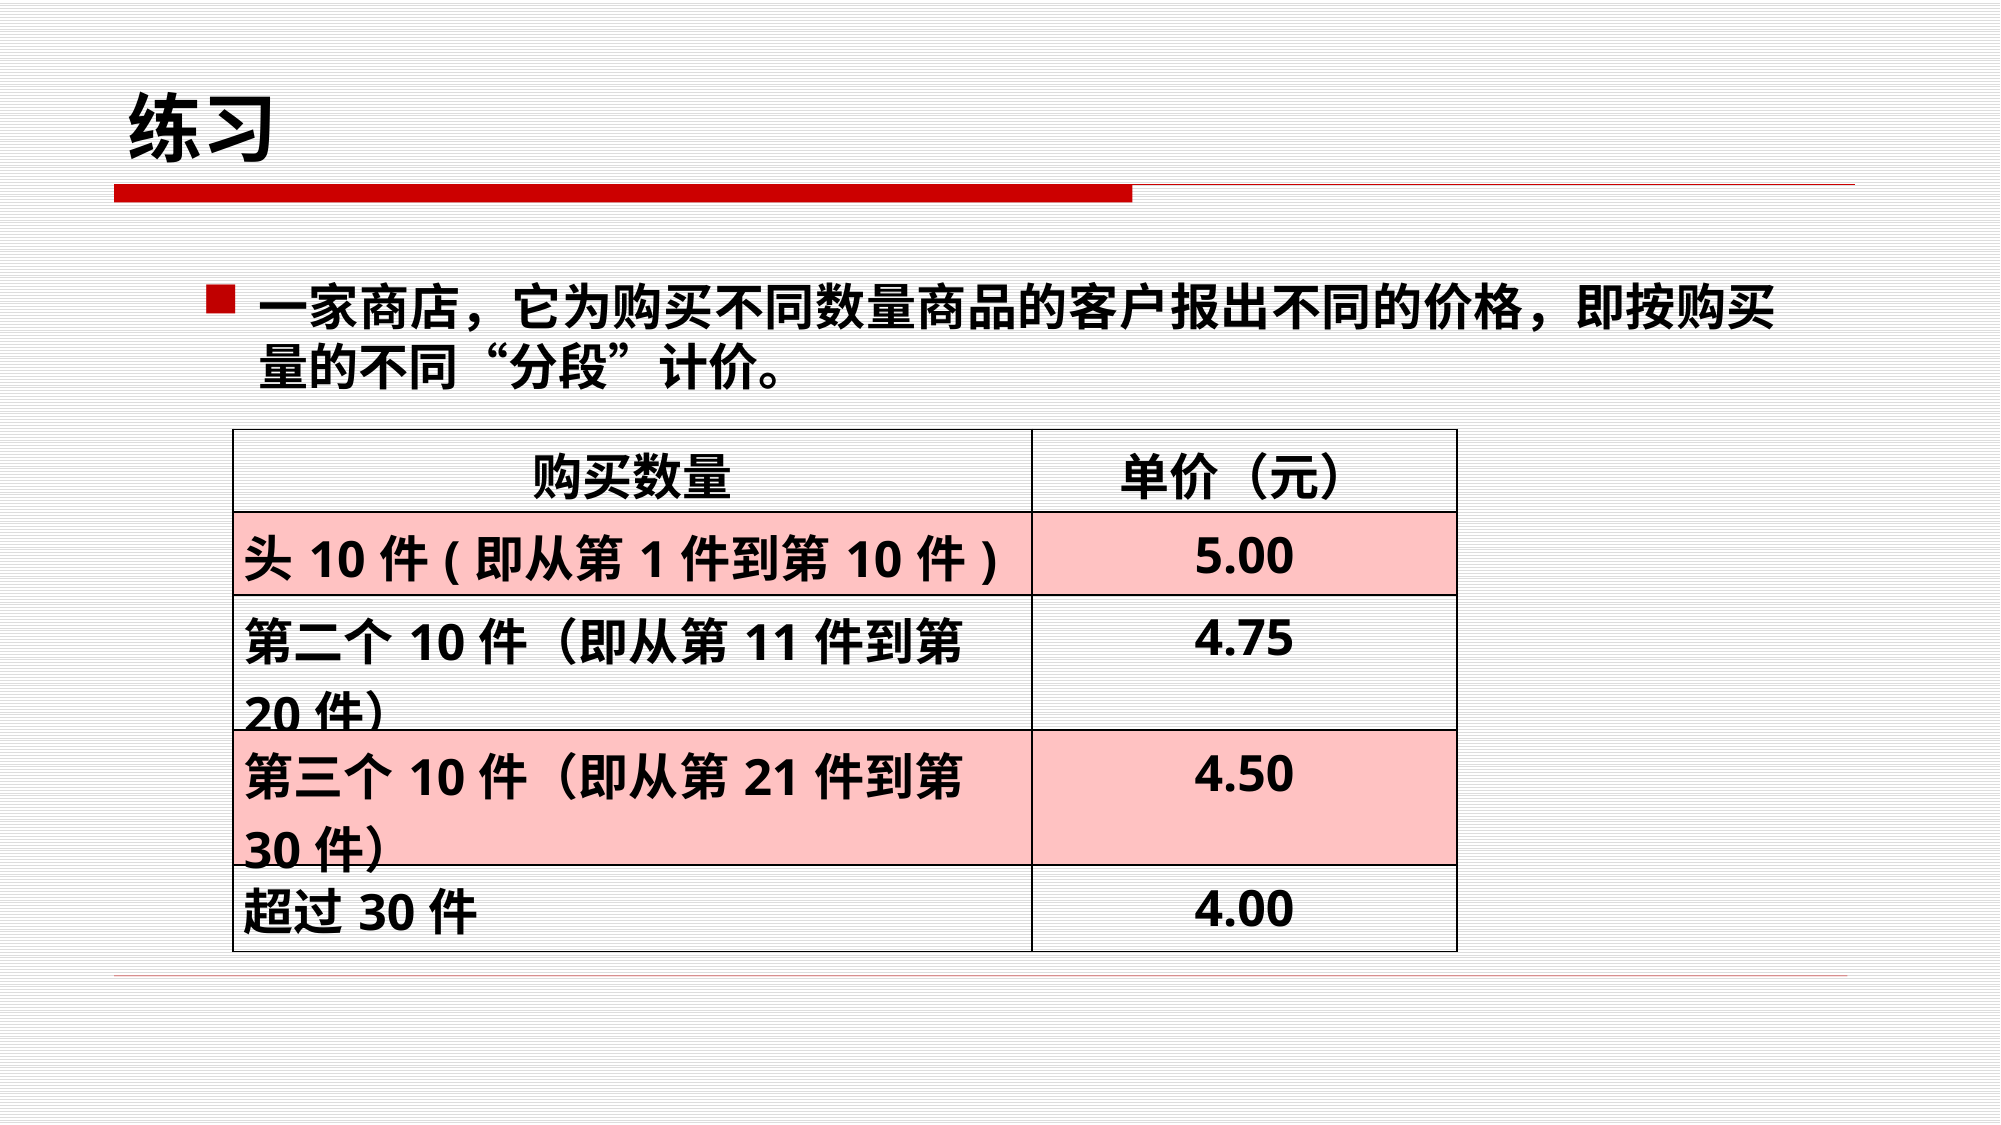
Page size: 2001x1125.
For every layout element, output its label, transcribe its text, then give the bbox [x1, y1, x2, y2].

table_cell 5.00 [1033, 513, 1456, 594]
table_cell 4.00 [1033, 866, 1456, 951]
text_box 一家商店，它为购买不同数量商品的客户报出不同的价格，即按购买量的不同“分段”计价。 [112, 267, 1792, 403]
title 练习 [112, 42, 1863, 179]
table_header 单价（元） [1033, 430, 1456, 511]
table_cell 第三个10件（即从第21件到第30件） [234, 731, 1031, 864]
table_cell 4.75 [1033, 596, 1456, 729]
table_header 购买数量 [234, 430, 1031, 511]
table_cell 第二个10件（即从第11件到第20件） [234, 596, 1031, 729]
table_cell 头10件(即从第1件到第10件) [234, 513, 1031, 594]
table_cell 超过30件 [234, 866, 1031, 951]
table_cell 4.50 [1033, 731, 1456, 864]
